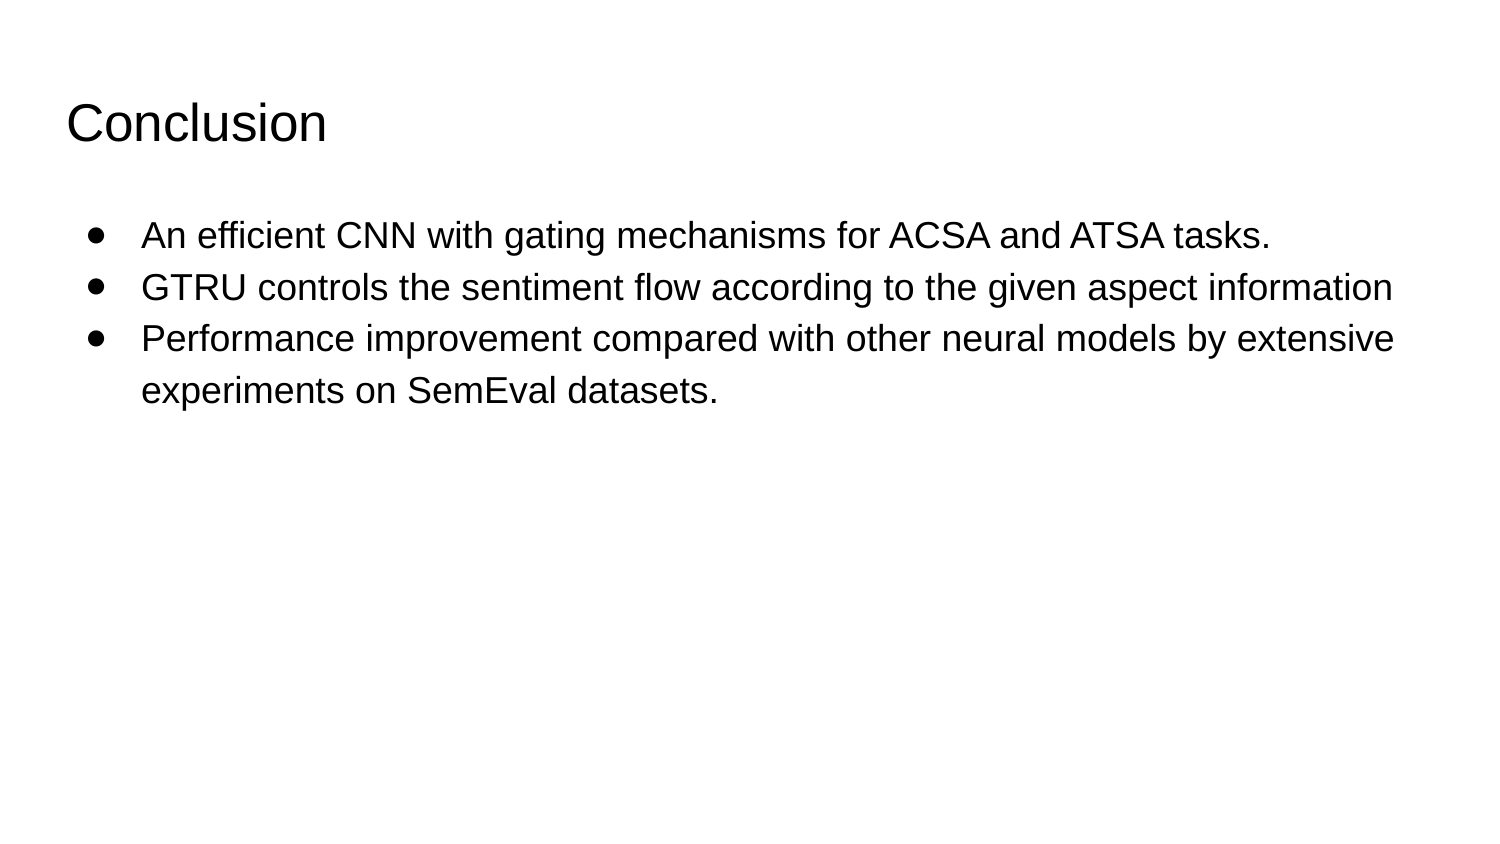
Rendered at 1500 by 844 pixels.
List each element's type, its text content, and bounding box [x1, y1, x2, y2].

title Conclusion [51, 72, 1449, 167]
list An efficient CNN with gating mechanisms for ACSA and ATSA tasks. GTRU controls the sentiment flow according to the given aspect information Performance improvement compared with other neural models by extensive experiments on SemEval datasets. [51, 189, 1449, 750]
